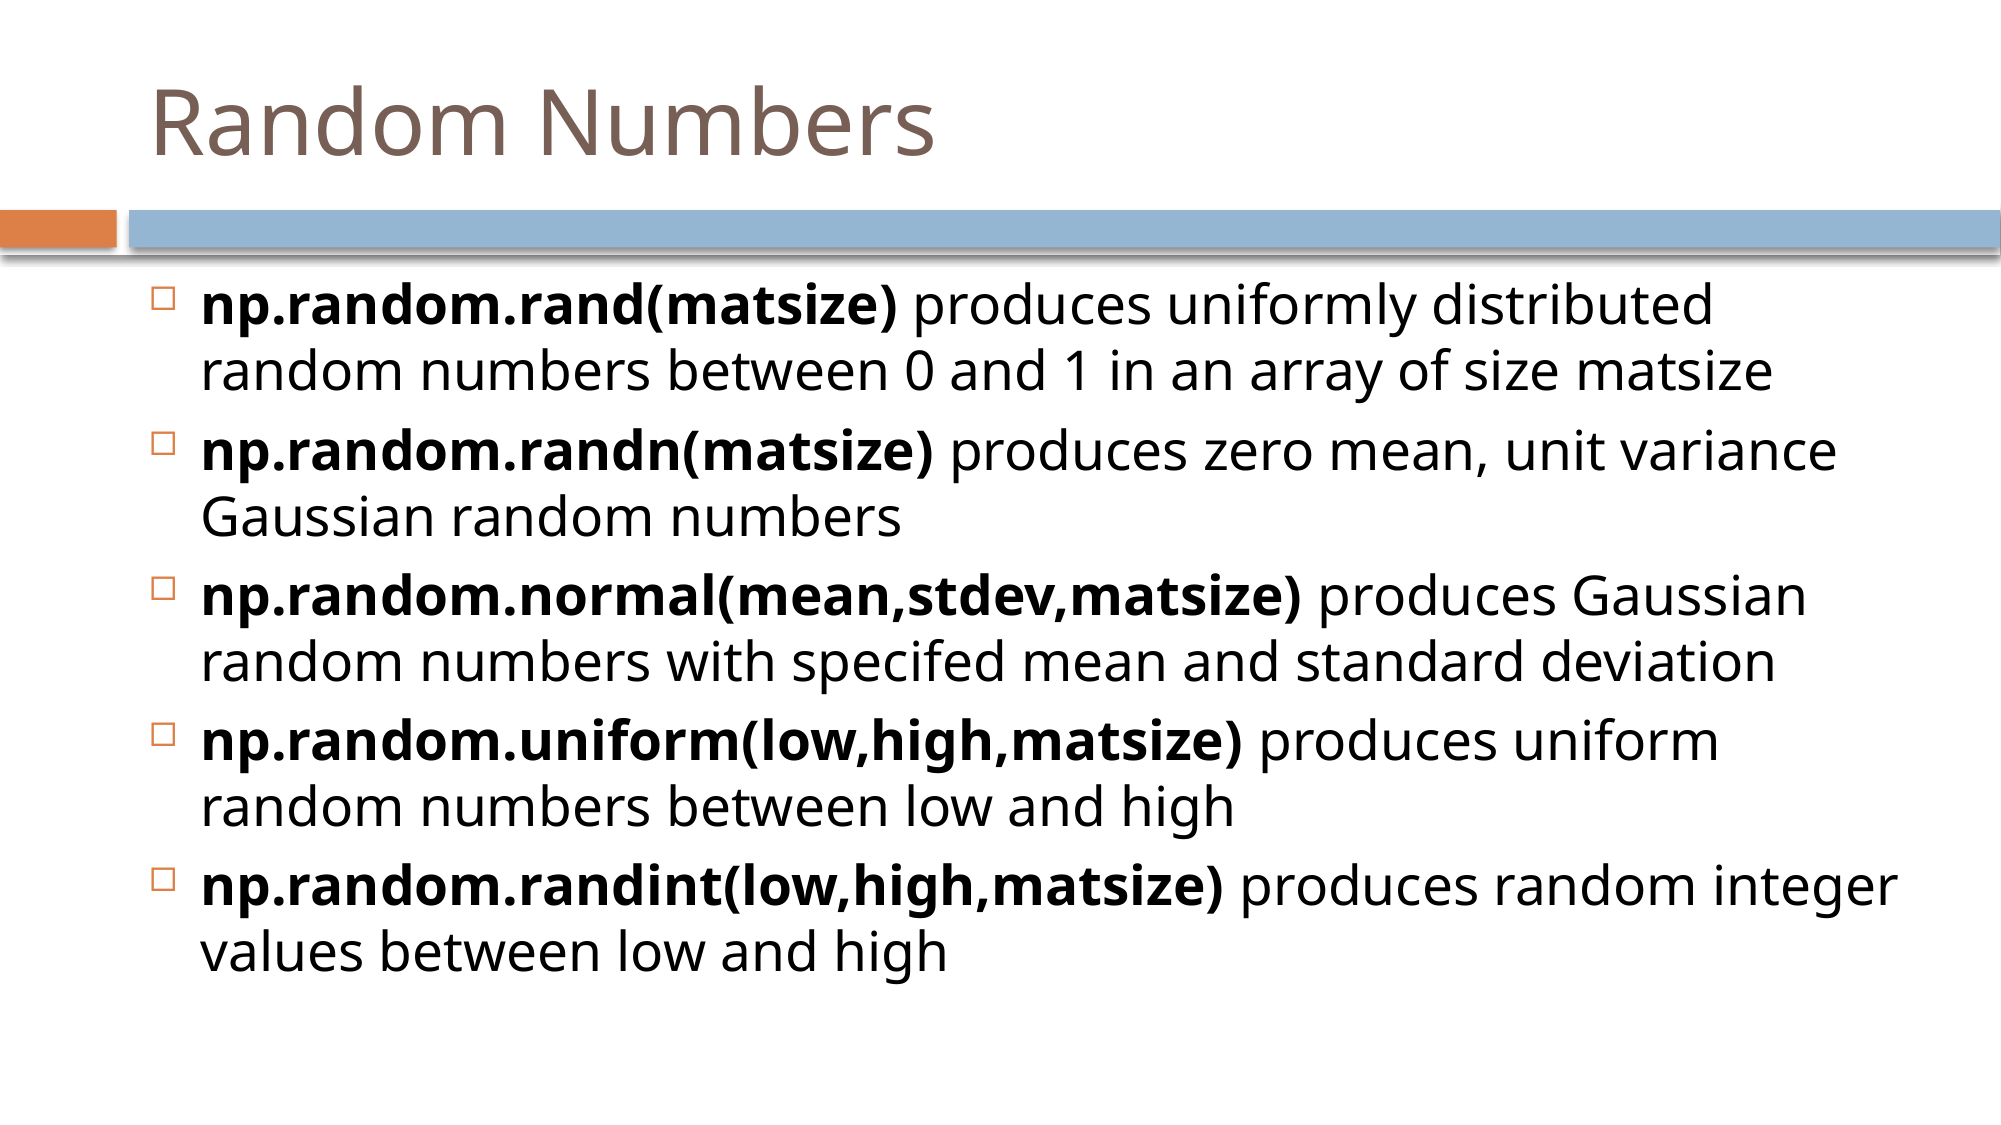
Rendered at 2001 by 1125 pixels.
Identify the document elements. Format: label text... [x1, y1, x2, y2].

list np.random.rand(matsize) produces uniformly distributed random numbers between 0 and 1 in an array of size matsize np.random.randn(matsize) produces zero mean, unit variance Gaussian random numbers np.random.normal(mean,stdev,matsize) produces Gaussian random numbers with specifed mean and standard deviation np.random.uniform(low,high,matsize) produces uniform random numbers between low and high np.random.randint(low,high,matsize) produces random integer values between low and high [133, 262, 1918, 1000]
title Random Numbers [133, 37, 1918, 200]
